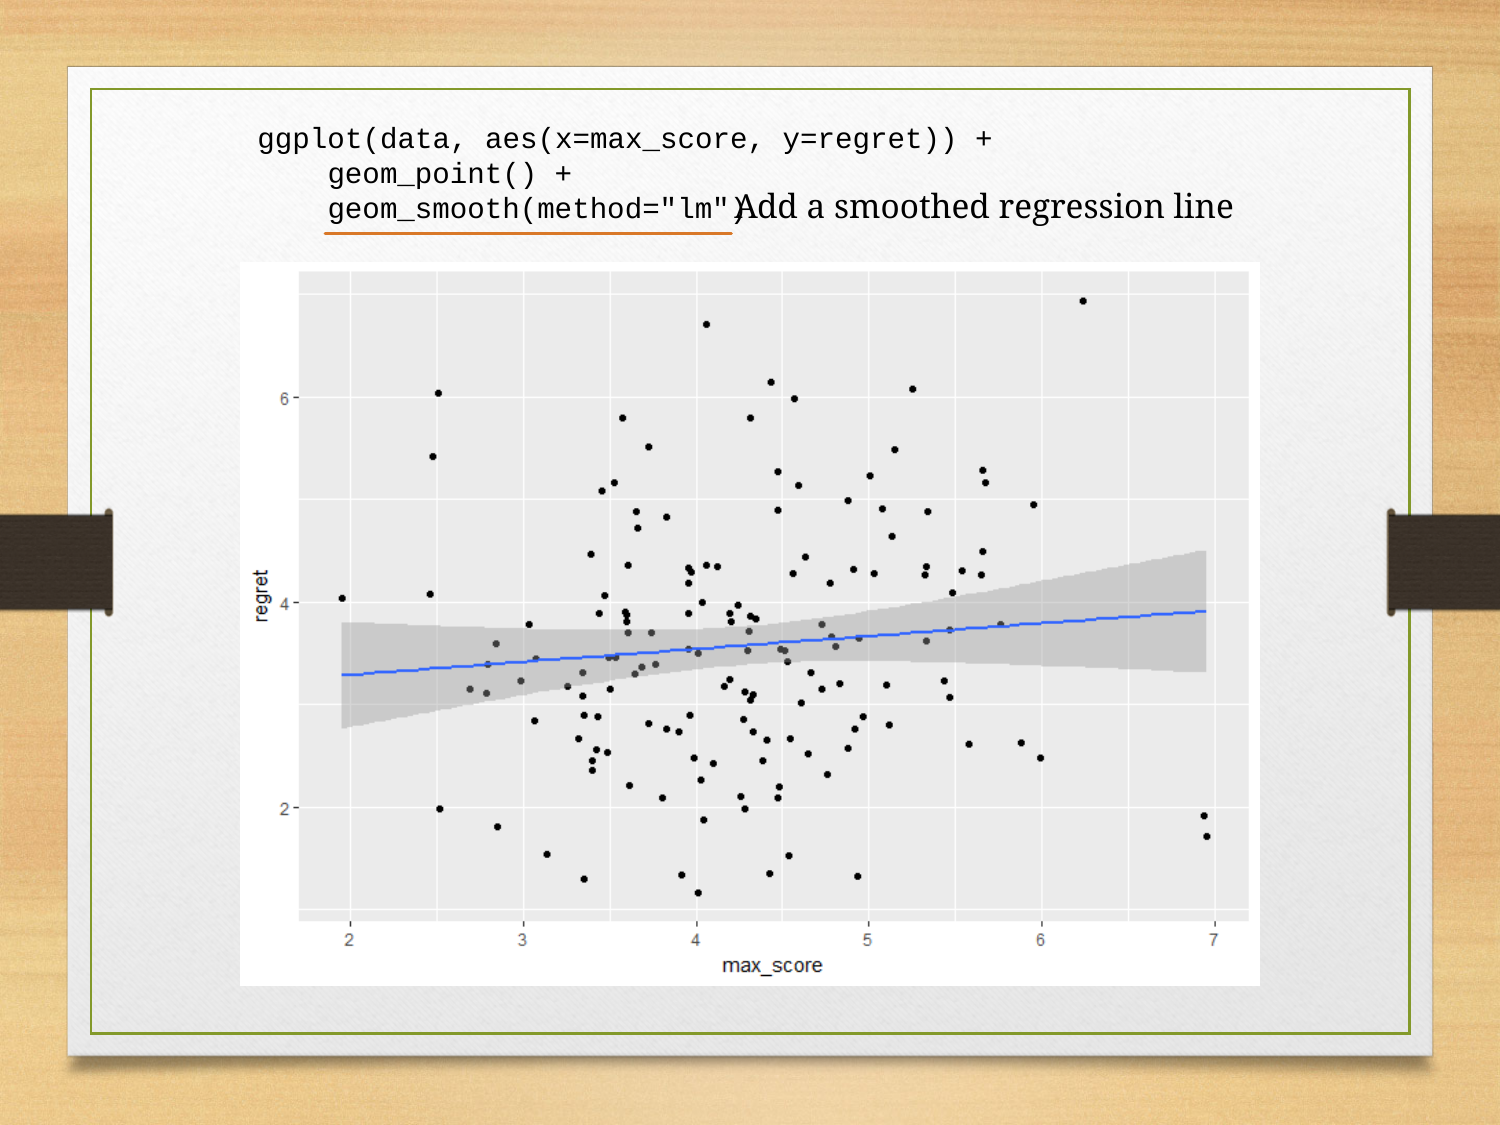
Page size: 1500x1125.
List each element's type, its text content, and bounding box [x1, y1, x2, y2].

text_box Add a smoothed regression line [719, 178, 1250, 233]
text_box ggplot(data, aes(x=max_score, y=regret)) + geom_point() + geom_smooth(method="lm") [242, 112, 1008, 233]
picture [0, 0, 1500, 1125]
